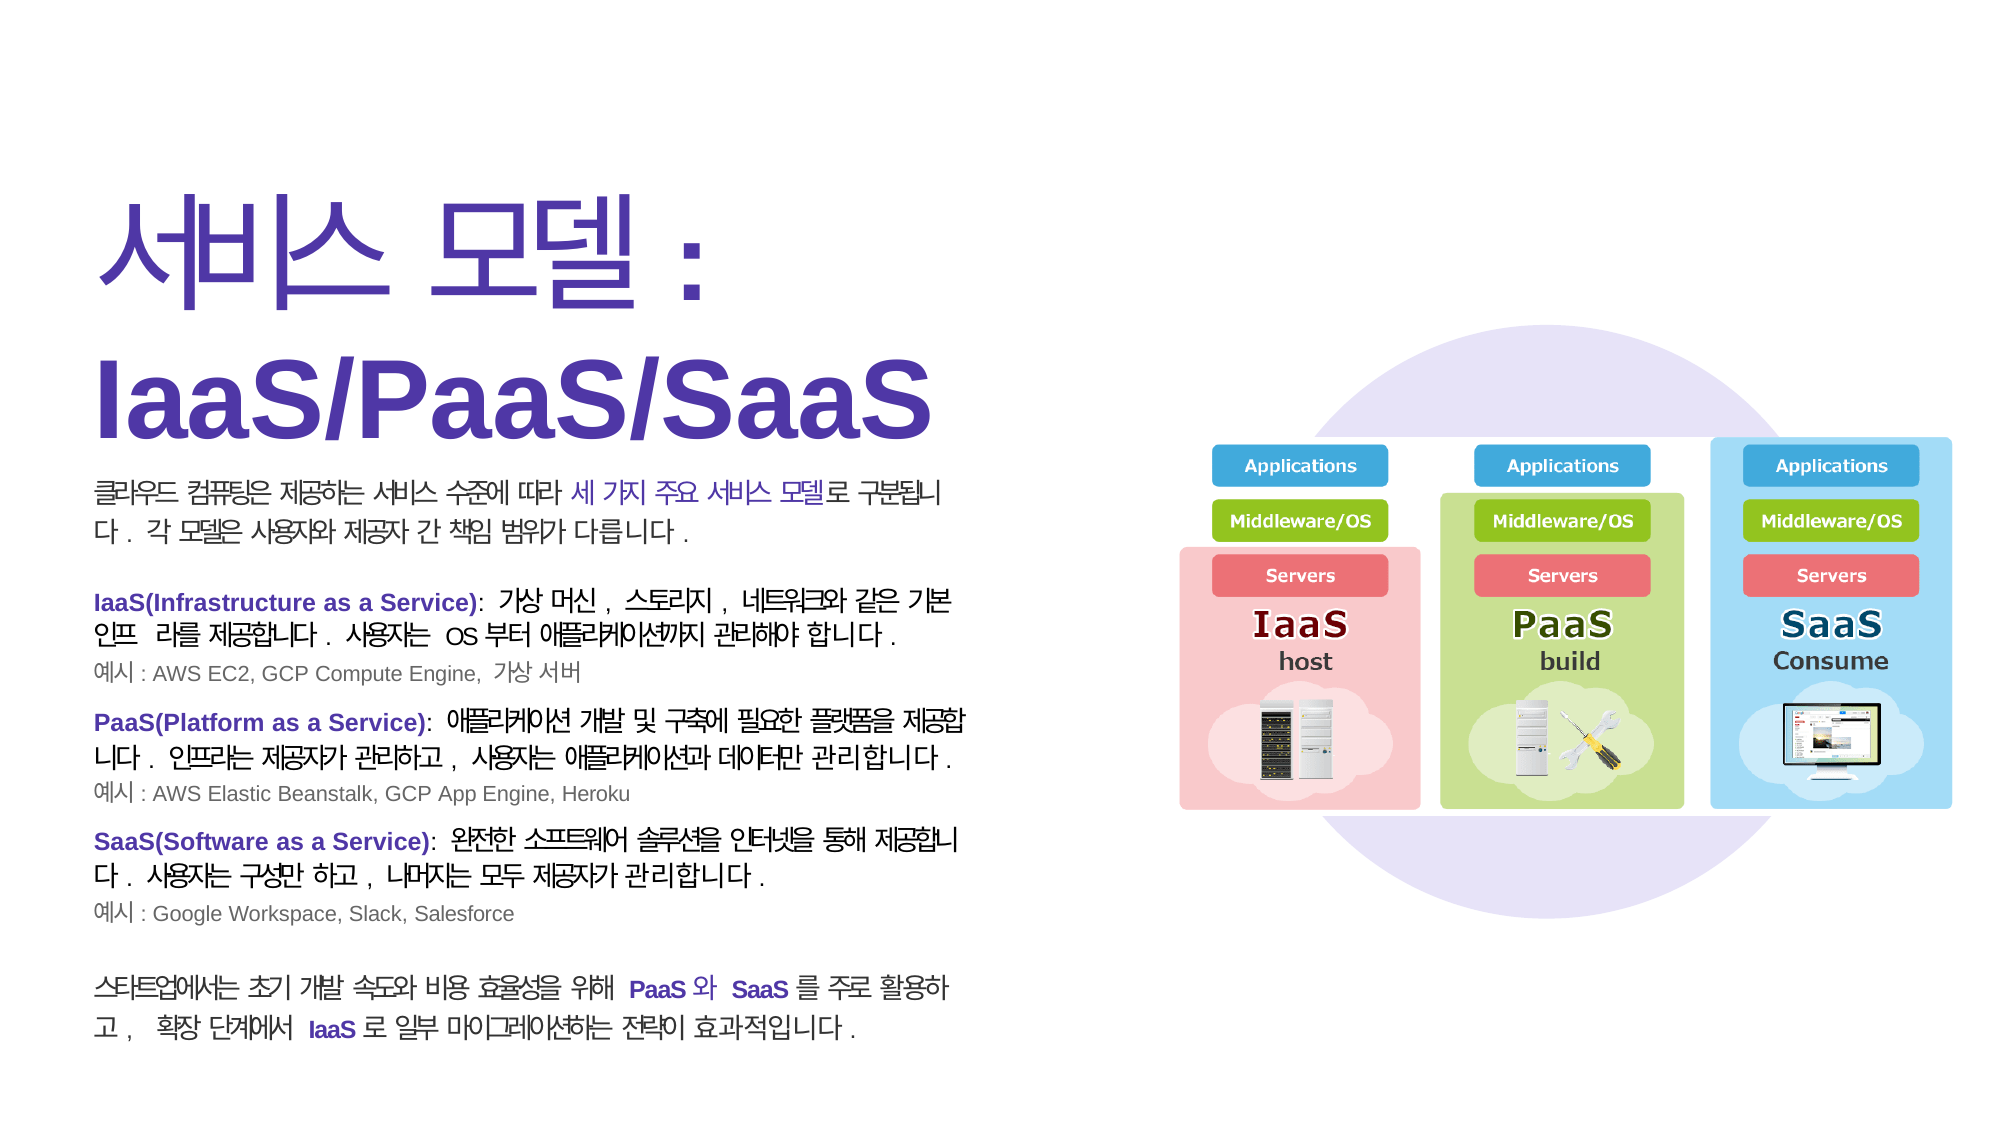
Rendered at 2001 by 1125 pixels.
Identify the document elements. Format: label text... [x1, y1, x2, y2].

text_box [1316, 324, 1778, 435]
text_box [1329, 824, 1765, 919]
text_box 클라우드 컴퓨팅은 제공하는 서비스 수준에 따라 세 가지 주요 서비스 모델로 구분됩니 다. 각 모델은 사용자와 제공자 간 책임 범위가 다릅니다. IaaS(Infrastructure as a Service): 가상 머신, 스토리지, 네트워크와 같은 기본 인프 라를 제공합니다. 사용자는 OS부터 애플리케이션까지 관리해야 합니다. 예시: AWS EC2, GCP Compute Engine, 가상 서버 PaaS(Platform as a Service): 애플리케이션 개발 및 구축에 필요한 플랫폼을 제공합 니다. 인프라는 제공자가 관리하고, 사용자는 애플리케이션과 데이터만 관리합니다. 예시: AWS Elastic Beanstalk, GCP App Engine, Heroku SaaS(Software as a Service): 완전한 소프트웨어 솔루션을 인터넷을 통해 제공합니 다. 사용자는 구성만 하고, 나머지는 모두 제공자가 관리합니다. 예시: Google Workspace, Slack, Salesforce 스타트업에서는 초기 개발 속도와 비용 효율성을 위해 PaaS와 SaaS를 주로 활용하고, 확장 단계에서 IaaS로 일부 마이그레이션하는 전략이 효과적입니다. [91, 468, 989, 1045]
title 서비스 모델: IaaS/PaaS/SaaS [91, 169, 1075, 596]
picture [1174, 437, 1963, 816]
